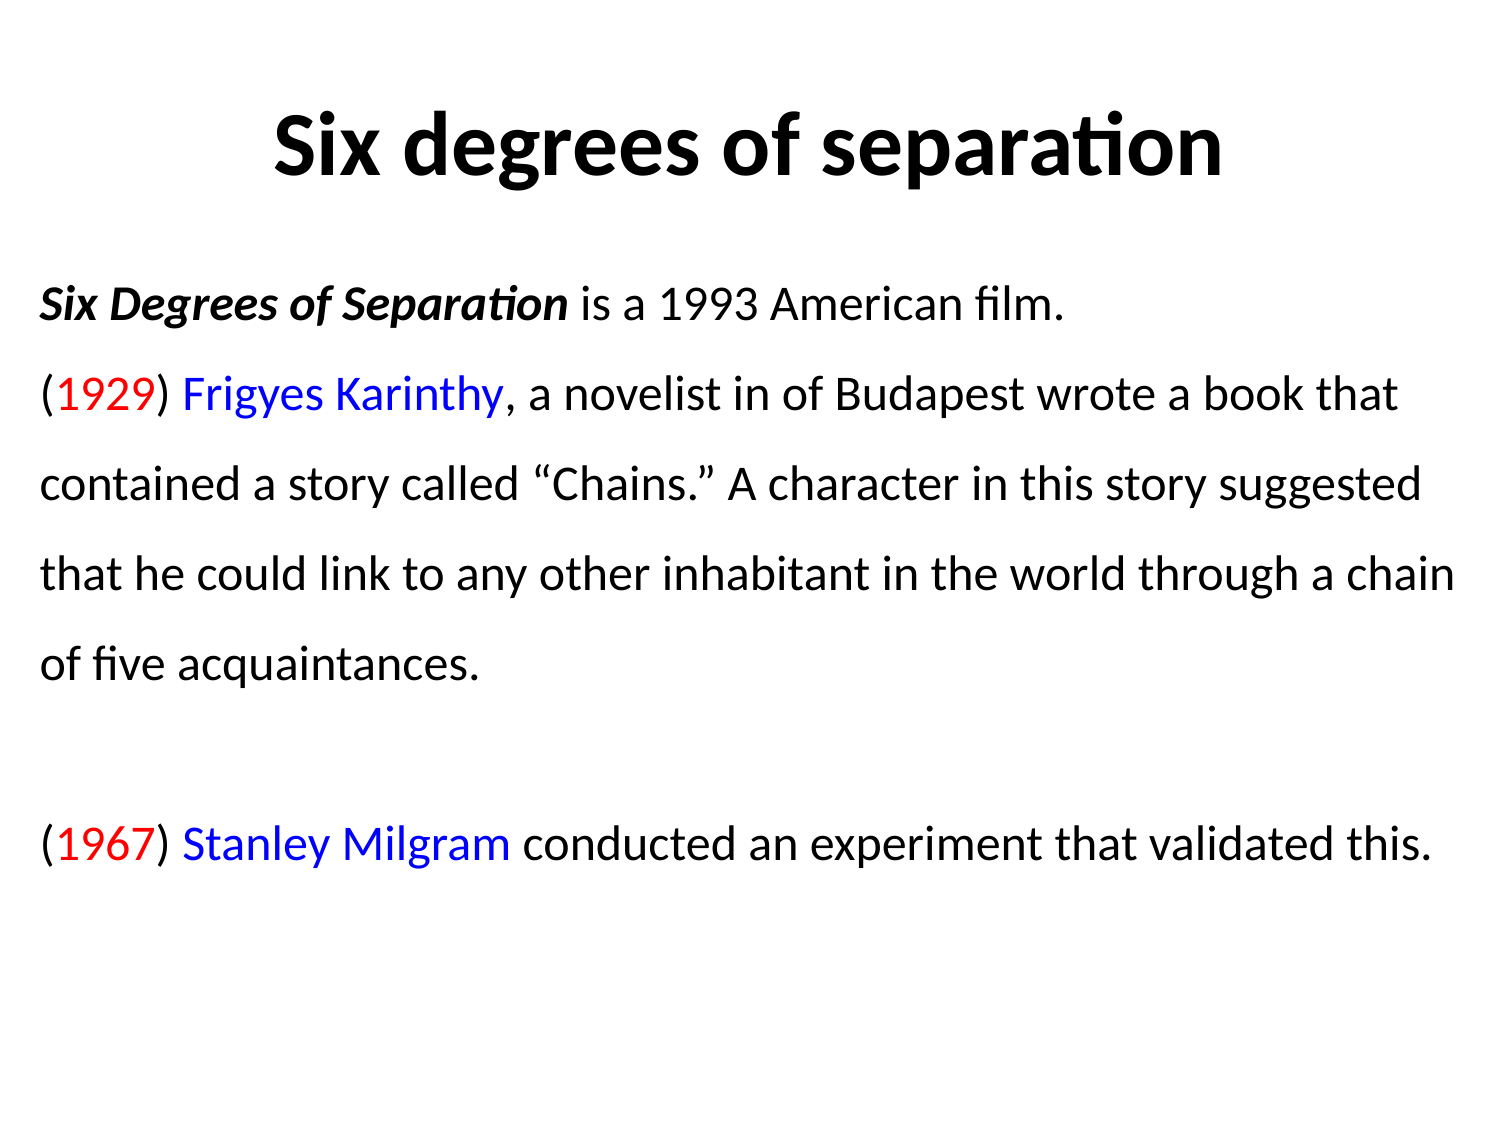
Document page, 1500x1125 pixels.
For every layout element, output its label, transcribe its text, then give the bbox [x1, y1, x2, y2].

text_box Six Degrees of Separation is a 1993 American film. (1929) Frigyes Karinthy, a novelist in of Budapest wrote a book that contained a story called “Chains.” A character in this story suggested that he could link to any other inhabitant in the world through a chain of five acquaintances. (1967) Stanley Milgram conducted an experiment that validated this. [24, 232, 1476, 878]
title Six degrees of separation [75, 45, 1425, 232]
